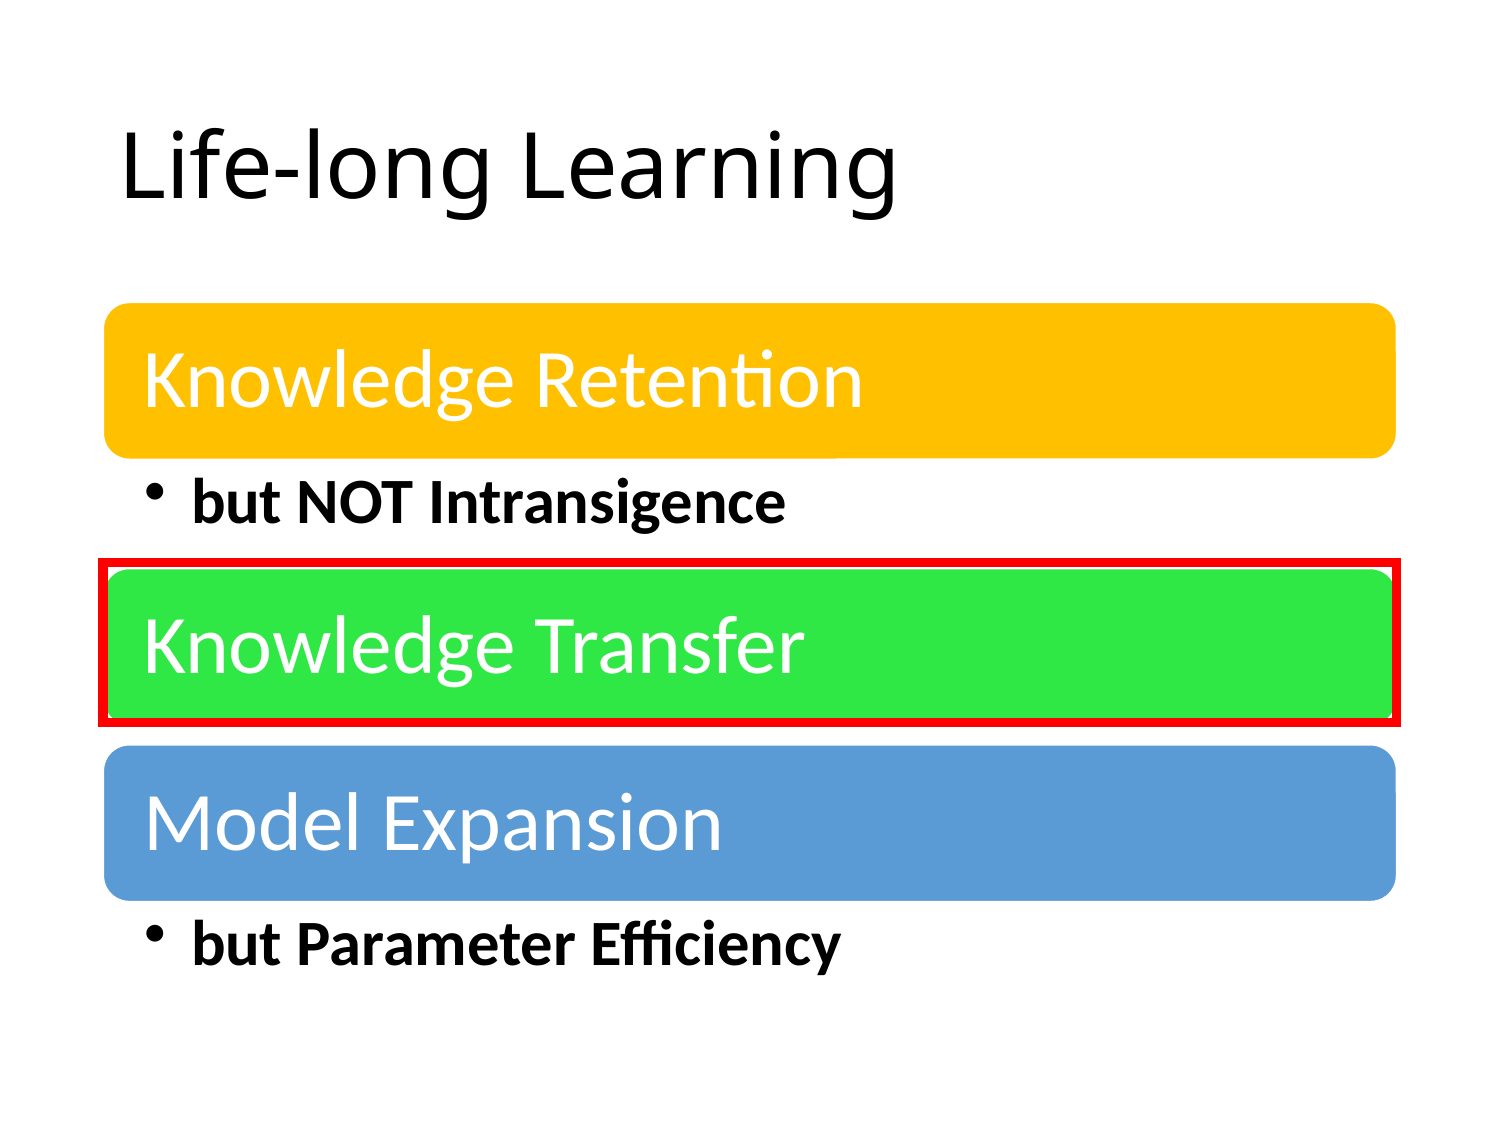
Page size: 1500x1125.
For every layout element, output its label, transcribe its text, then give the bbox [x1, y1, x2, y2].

title Life-long Learning [103, 59, 1397, 278]
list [103, 299, 1397, 1014]
